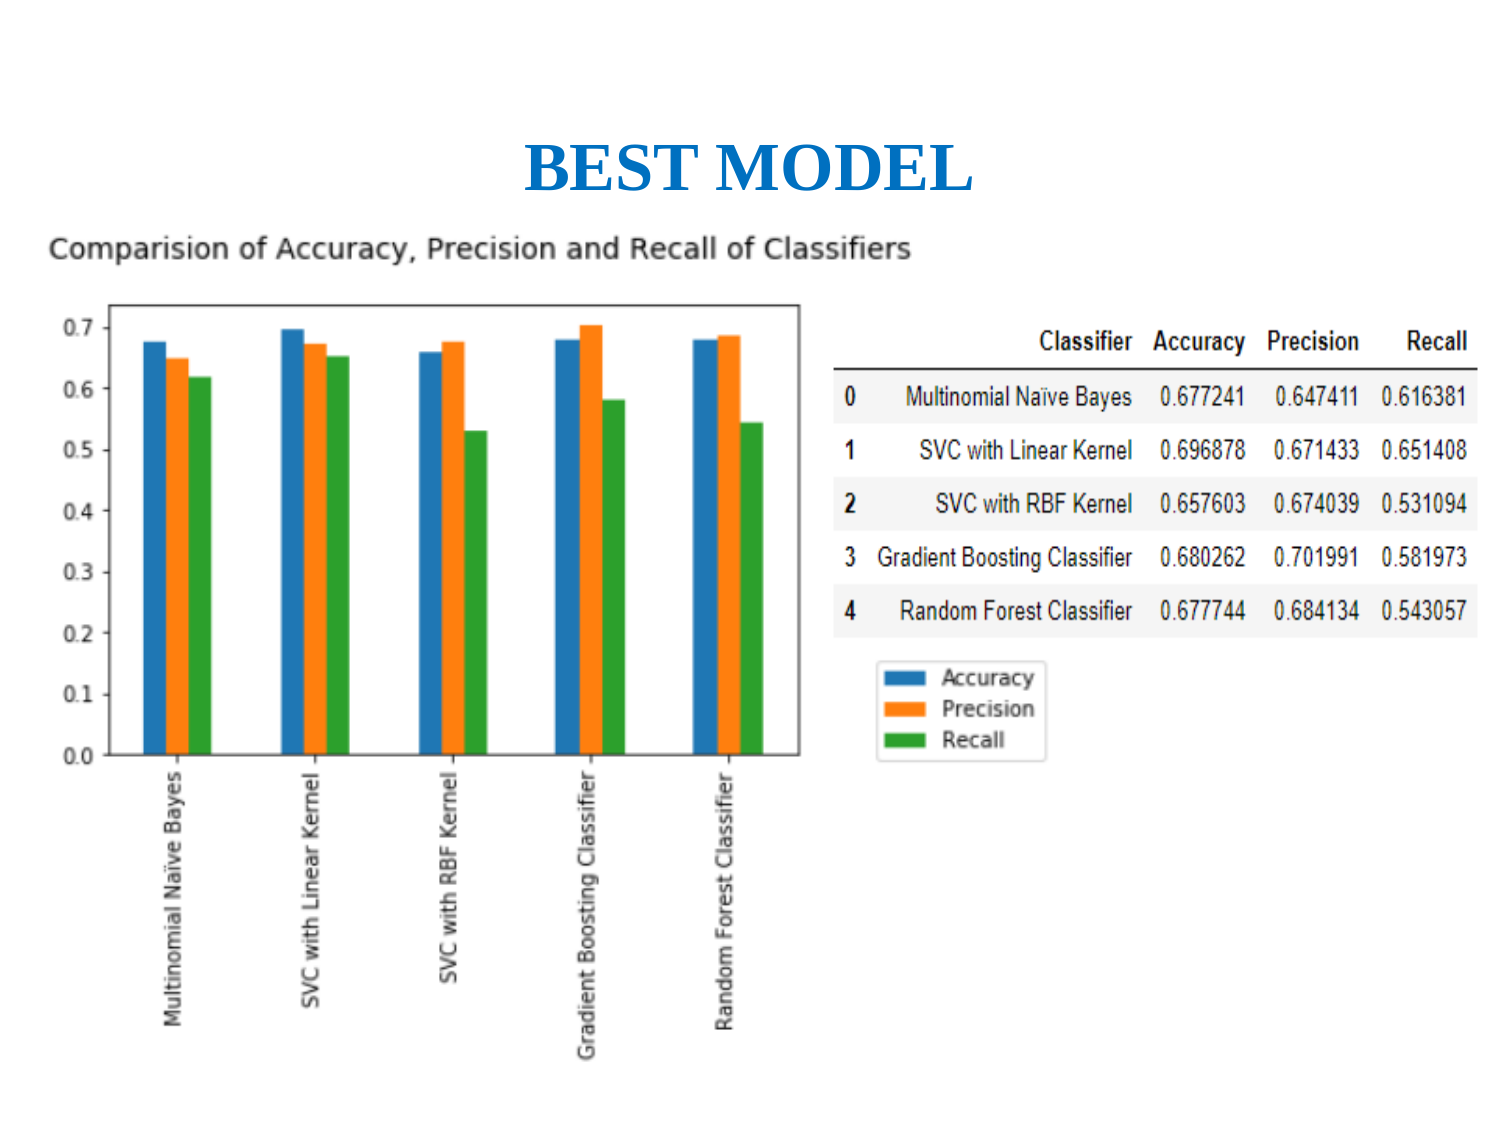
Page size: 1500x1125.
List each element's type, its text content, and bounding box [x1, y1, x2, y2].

title BEST MODEL [103, 59, 1397, 278]
picture [0, 212, 1488, 1088]
